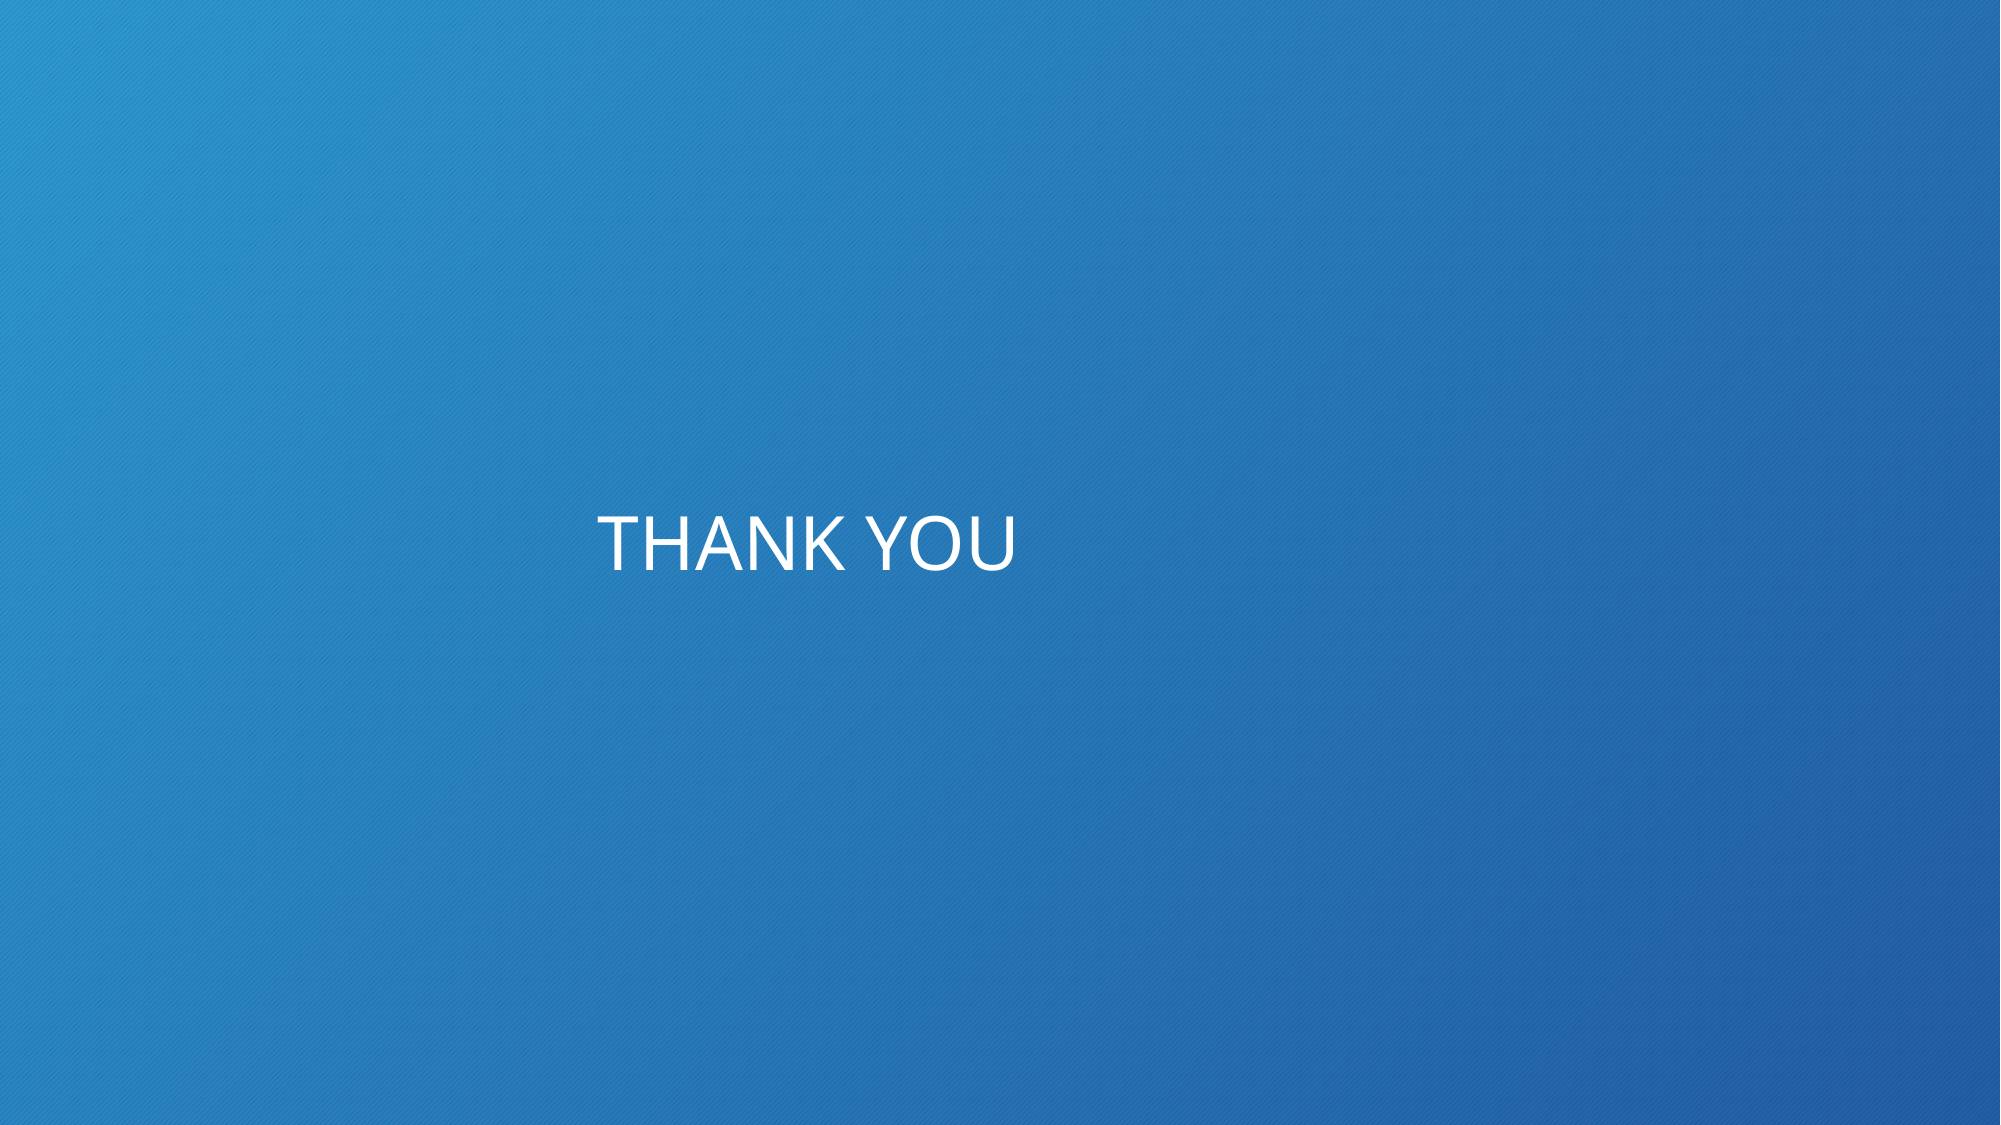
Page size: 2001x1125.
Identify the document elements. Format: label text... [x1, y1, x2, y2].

title THANK YOU [173, 268, 1751, 825]
